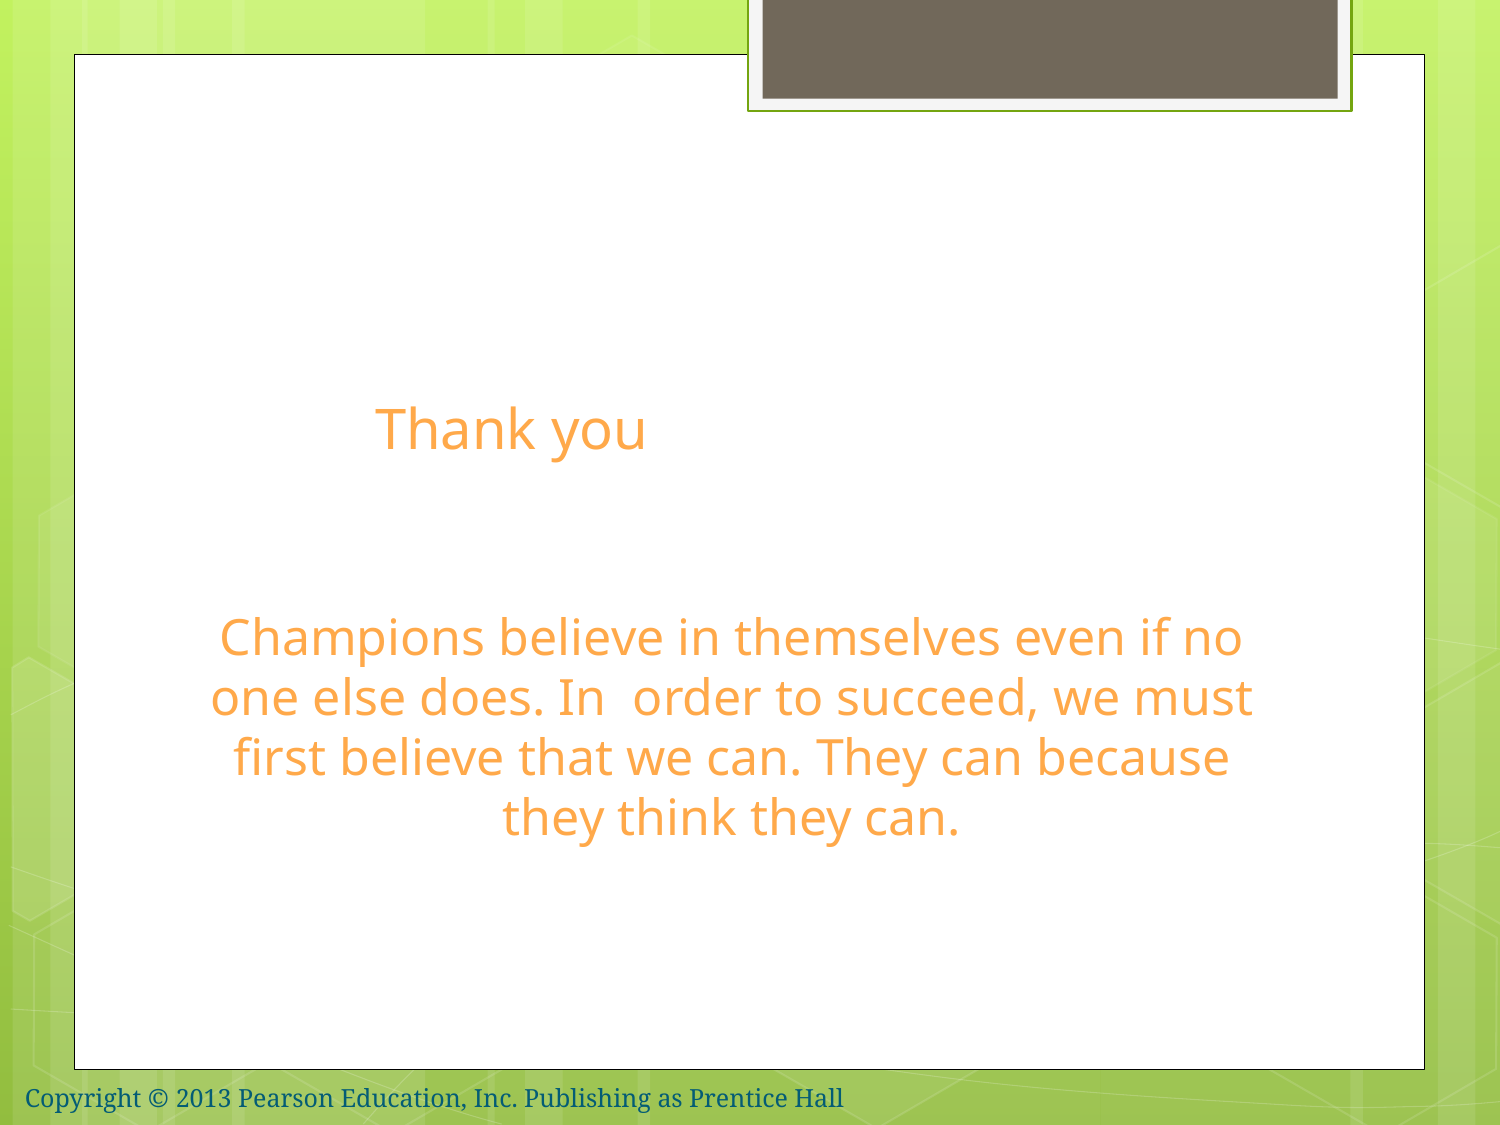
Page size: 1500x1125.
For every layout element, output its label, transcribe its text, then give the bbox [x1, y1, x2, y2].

text_box Champions believe in themselves even if no one else does. In order to succeed, we must first believe that we can. They can because they think they can. [183, 597, 1282, 853]
title Thank you [360, 385, 1199, 536]
